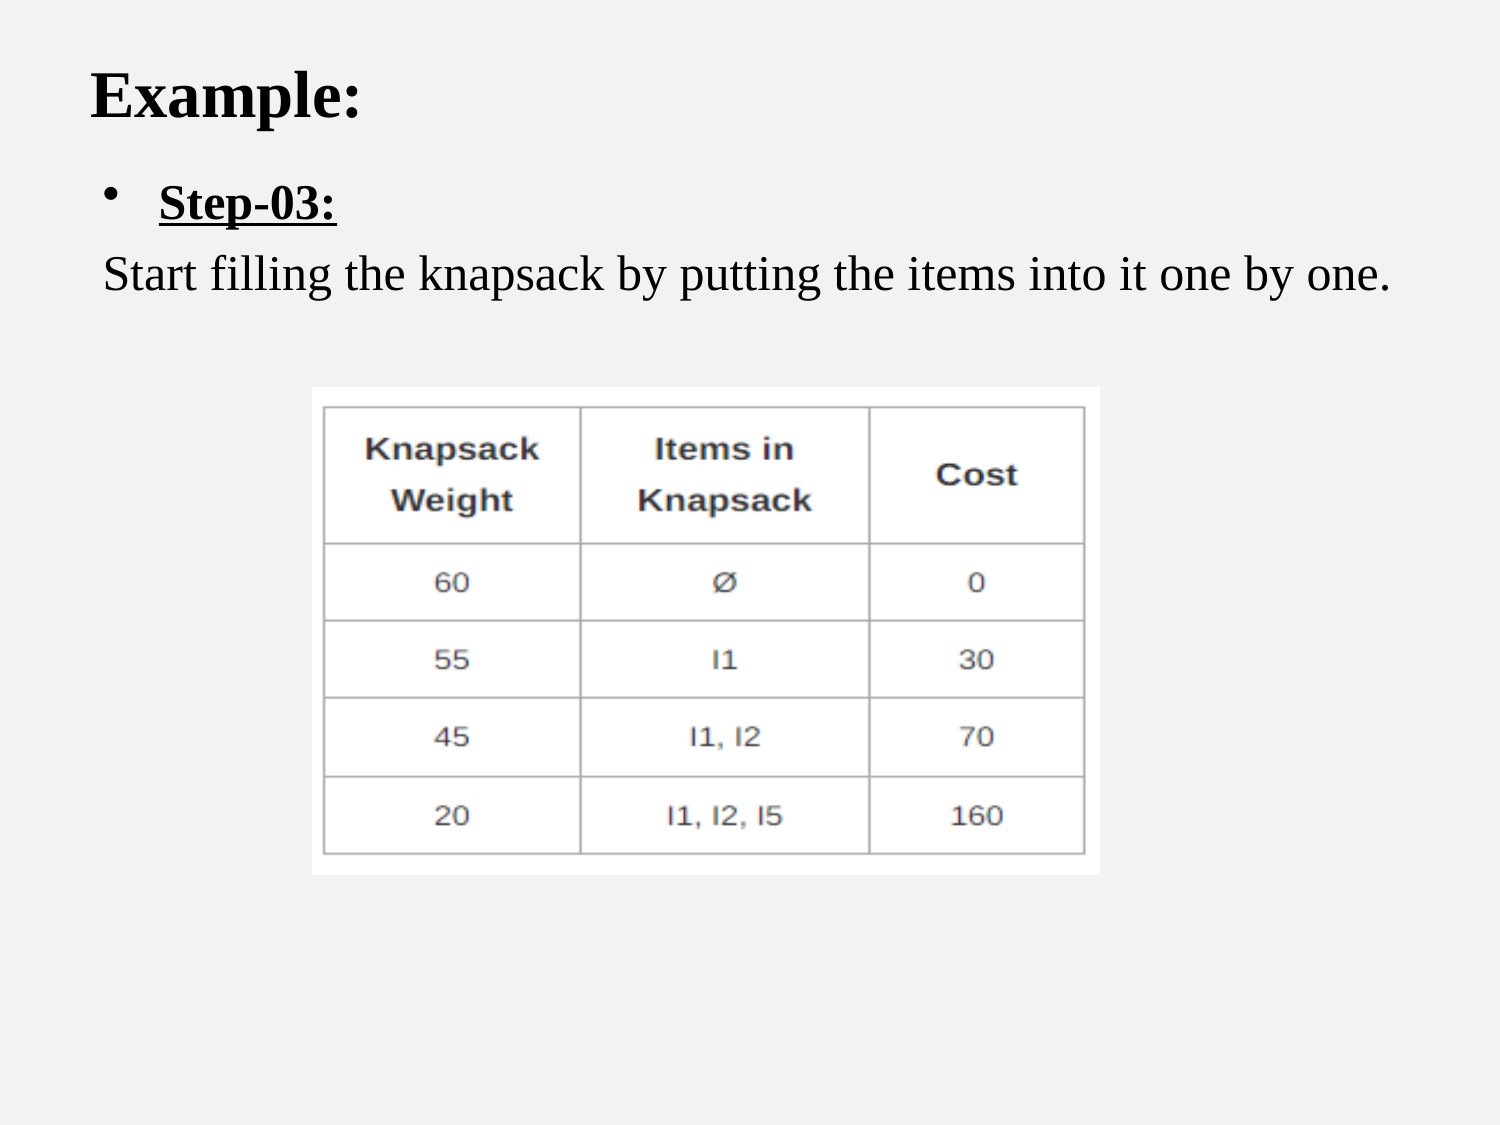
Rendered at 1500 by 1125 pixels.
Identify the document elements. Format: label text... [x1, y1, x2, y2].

list Step-03: Start filling the knapsack by putting the items into it one by one. [87, 162, 1438, 326]
picture [312, 387, 1101, 876]
title Example: [74, 44, 1426, 138]
